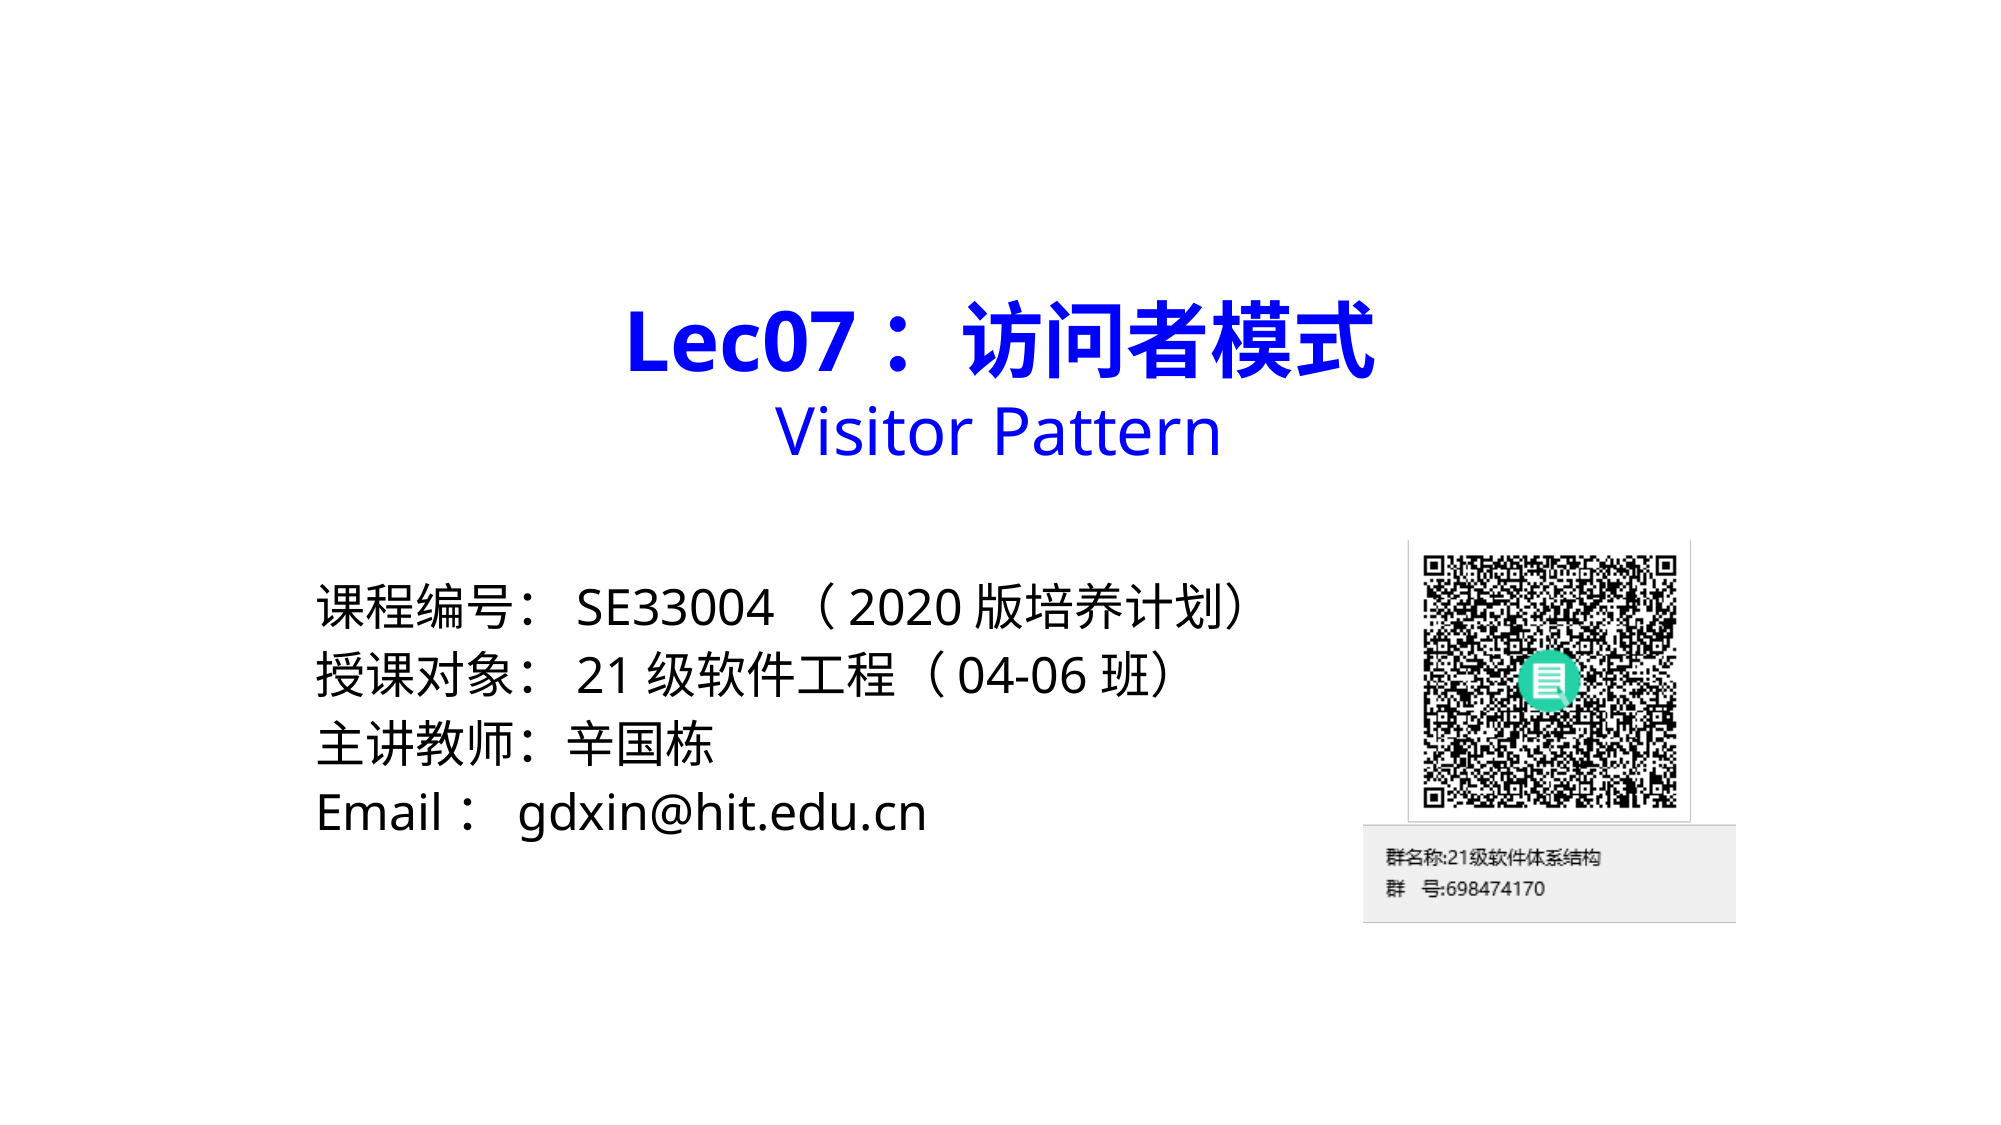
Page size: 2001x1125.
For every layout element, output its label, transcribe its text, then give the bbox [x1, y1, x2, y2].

subtitle 课程编号：SE33004（2020版培养计划） 授课对象：21级软件工程（04-06班） 主讲教师：辛国栋 Email：gdxin@hit.edu.cn [300, 568, 1358, 863]
picture [1363, 540, 1736, 932]
title Lec07：访问者模式 Visitor Pattern [150, 257, 1850, 499]
